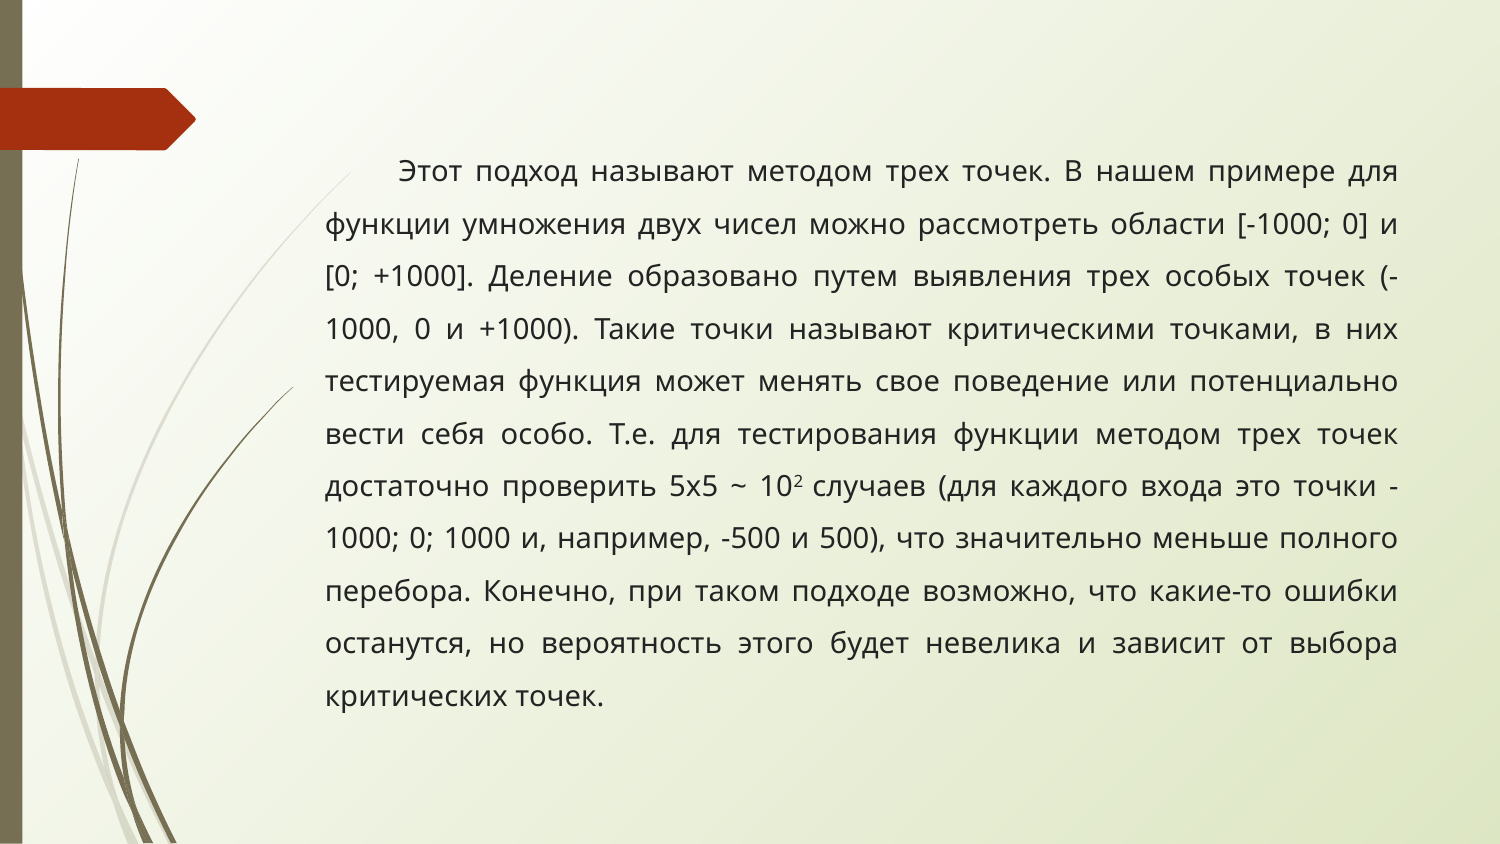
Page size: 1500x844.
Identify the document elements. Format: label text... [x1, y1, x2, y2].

list Этот подход называют методом трех точек. В нашем примере для функции умножения двух чисел можно рассмотреть области [-1000; 0] и [0; +1000]. Деление образовано путем выявления трех особых точек (-1000, 0 и +1000). Такие точки называют критическими точками, в них тестируемая функция может менять свое поведение или потенциально вести себя особо. Т.е. для тестирования функции методом трех точек достаточно проверить 5x5 ~ 102 случаев (для каждого входа это точки -1000; 0; 1000 и, например, -500 и 500), что значительно меньше полного перебора. Конечно, при таком подходе возможно, что какие-то ошибки останутся, но вероятность этого будет невелика и зависит от выбора критических точек. [313, 129, 1411, 595]
